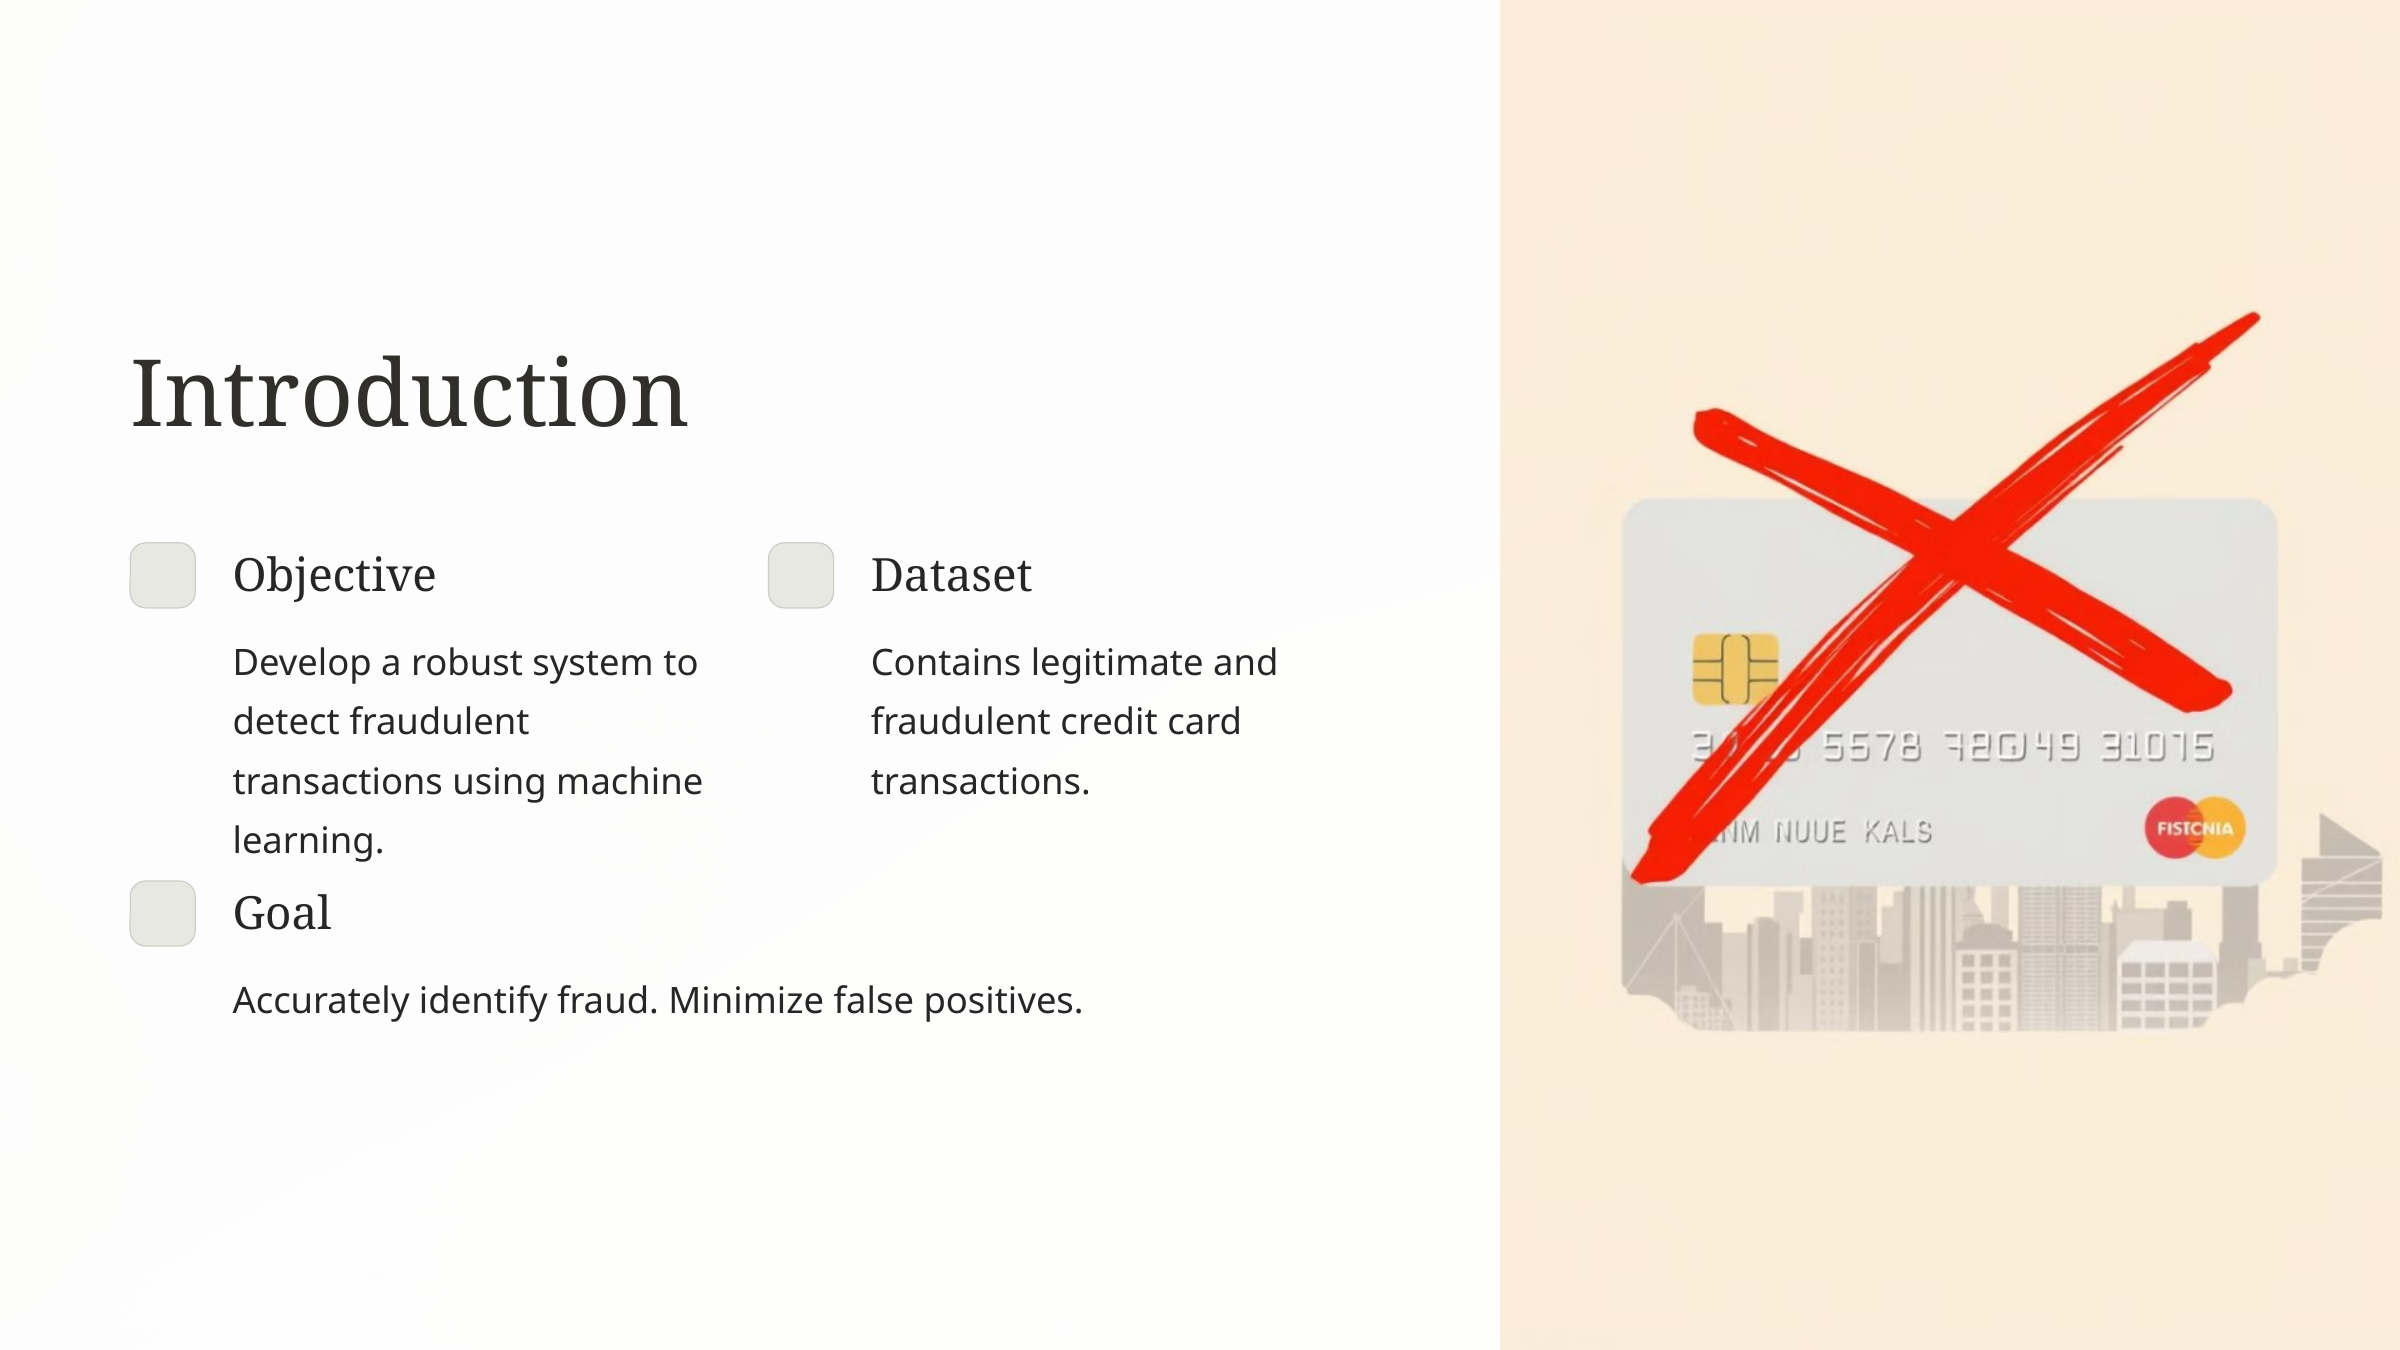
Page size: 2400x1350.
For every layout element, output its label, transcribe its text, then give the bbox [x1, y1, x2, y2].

text_box Introduction [130, 328, 1061, 446]
text_box [130, 542, 196, 608]
text_box Goal [232, 880, 698, 940]
text_box Accurately identify fraud. Minimize false positives. [232, 961, 1370, 1021]
text_box Objective [232, 542, 698, 601]
text_box [130, 880, 196, 947]
text_box Develop a robust system to detect fraudulent transactions using machine learning. [232, 623, 732, 802]
picture [1499, 0, 2400, 1350]
text_box [768, 542, 834, 608]
text_box Contains legitimate and fraudulent credit card transactions. [870, 623, 1370, 802]
text_box Dataset [870, 542, 1336, 601]
